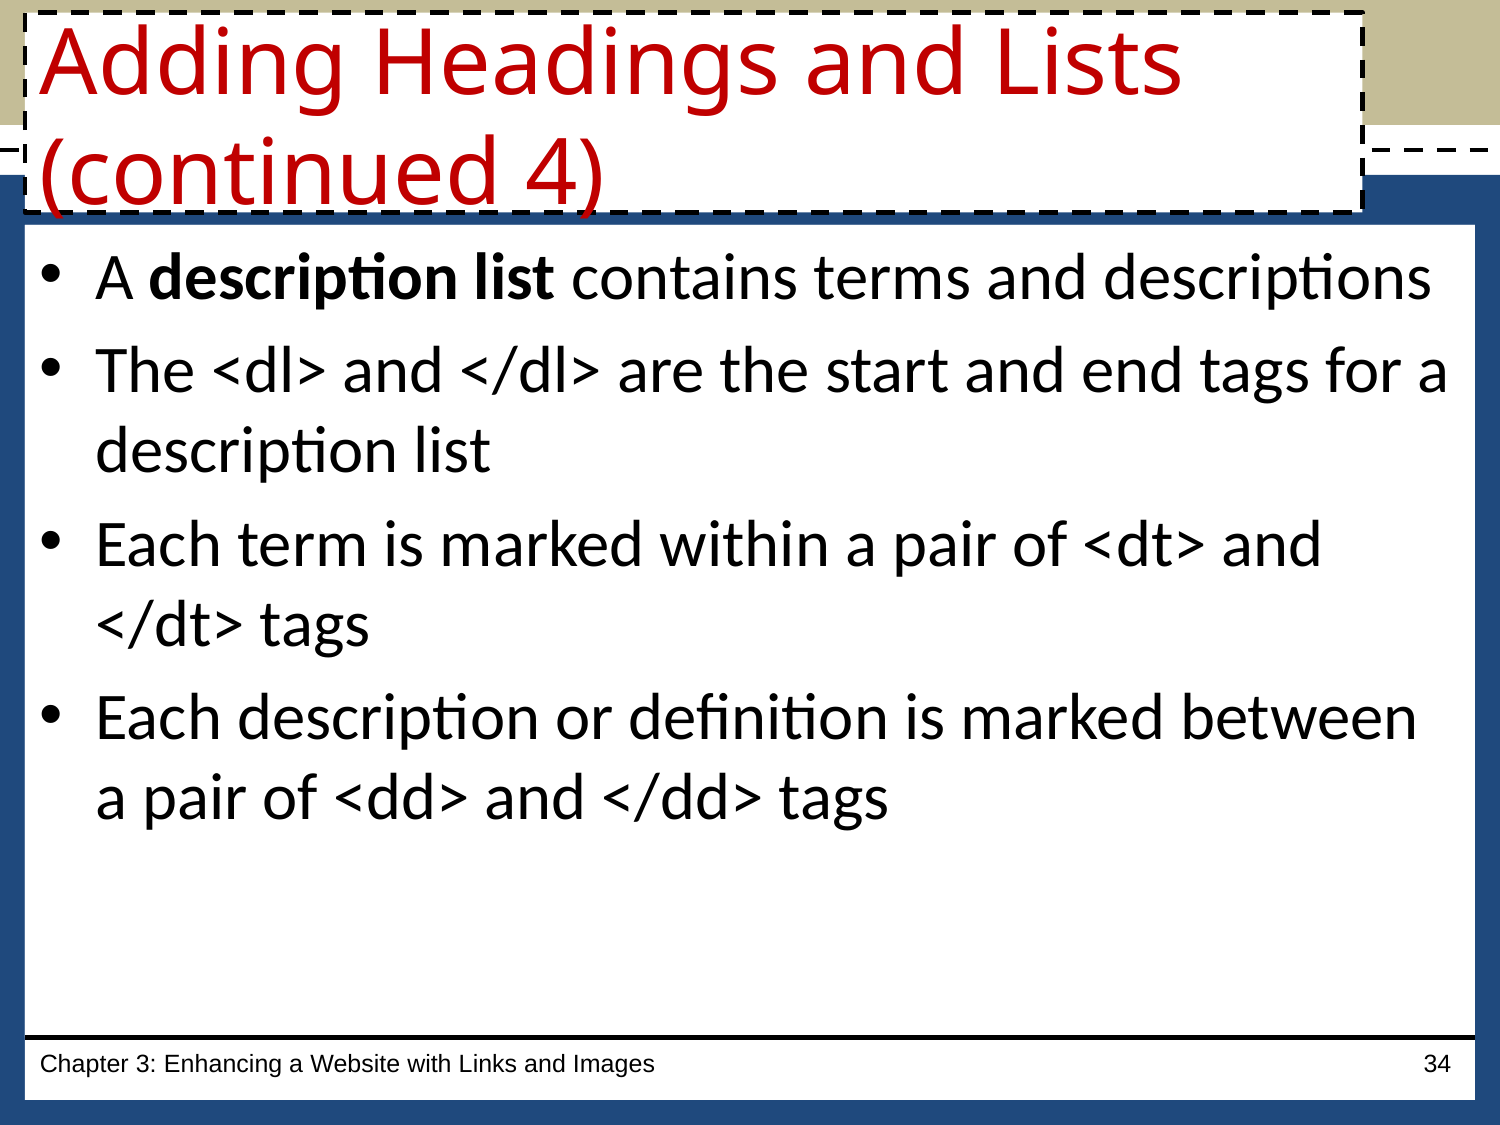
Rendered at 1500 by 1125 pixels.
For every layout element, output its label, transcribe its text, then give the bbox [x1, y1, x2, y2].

slide_number 34 [1400, 1040, 1475, 1100]
title Adding Headings and Lists (continued 4) [23, 10, 1365, 215]
footer Chapter 3: Enhancing a Website with Links and Images [24, 1040, 1400, 1100]
list A description list contains terms and descriptions The <dl> and </dl> are the start and end tags for a description list Each term is marked within a pair of <dt> and </dt> tags Each description or definition is marked between a pair of <dd> and </dd> tags [24, 224, 1475, 1024]
